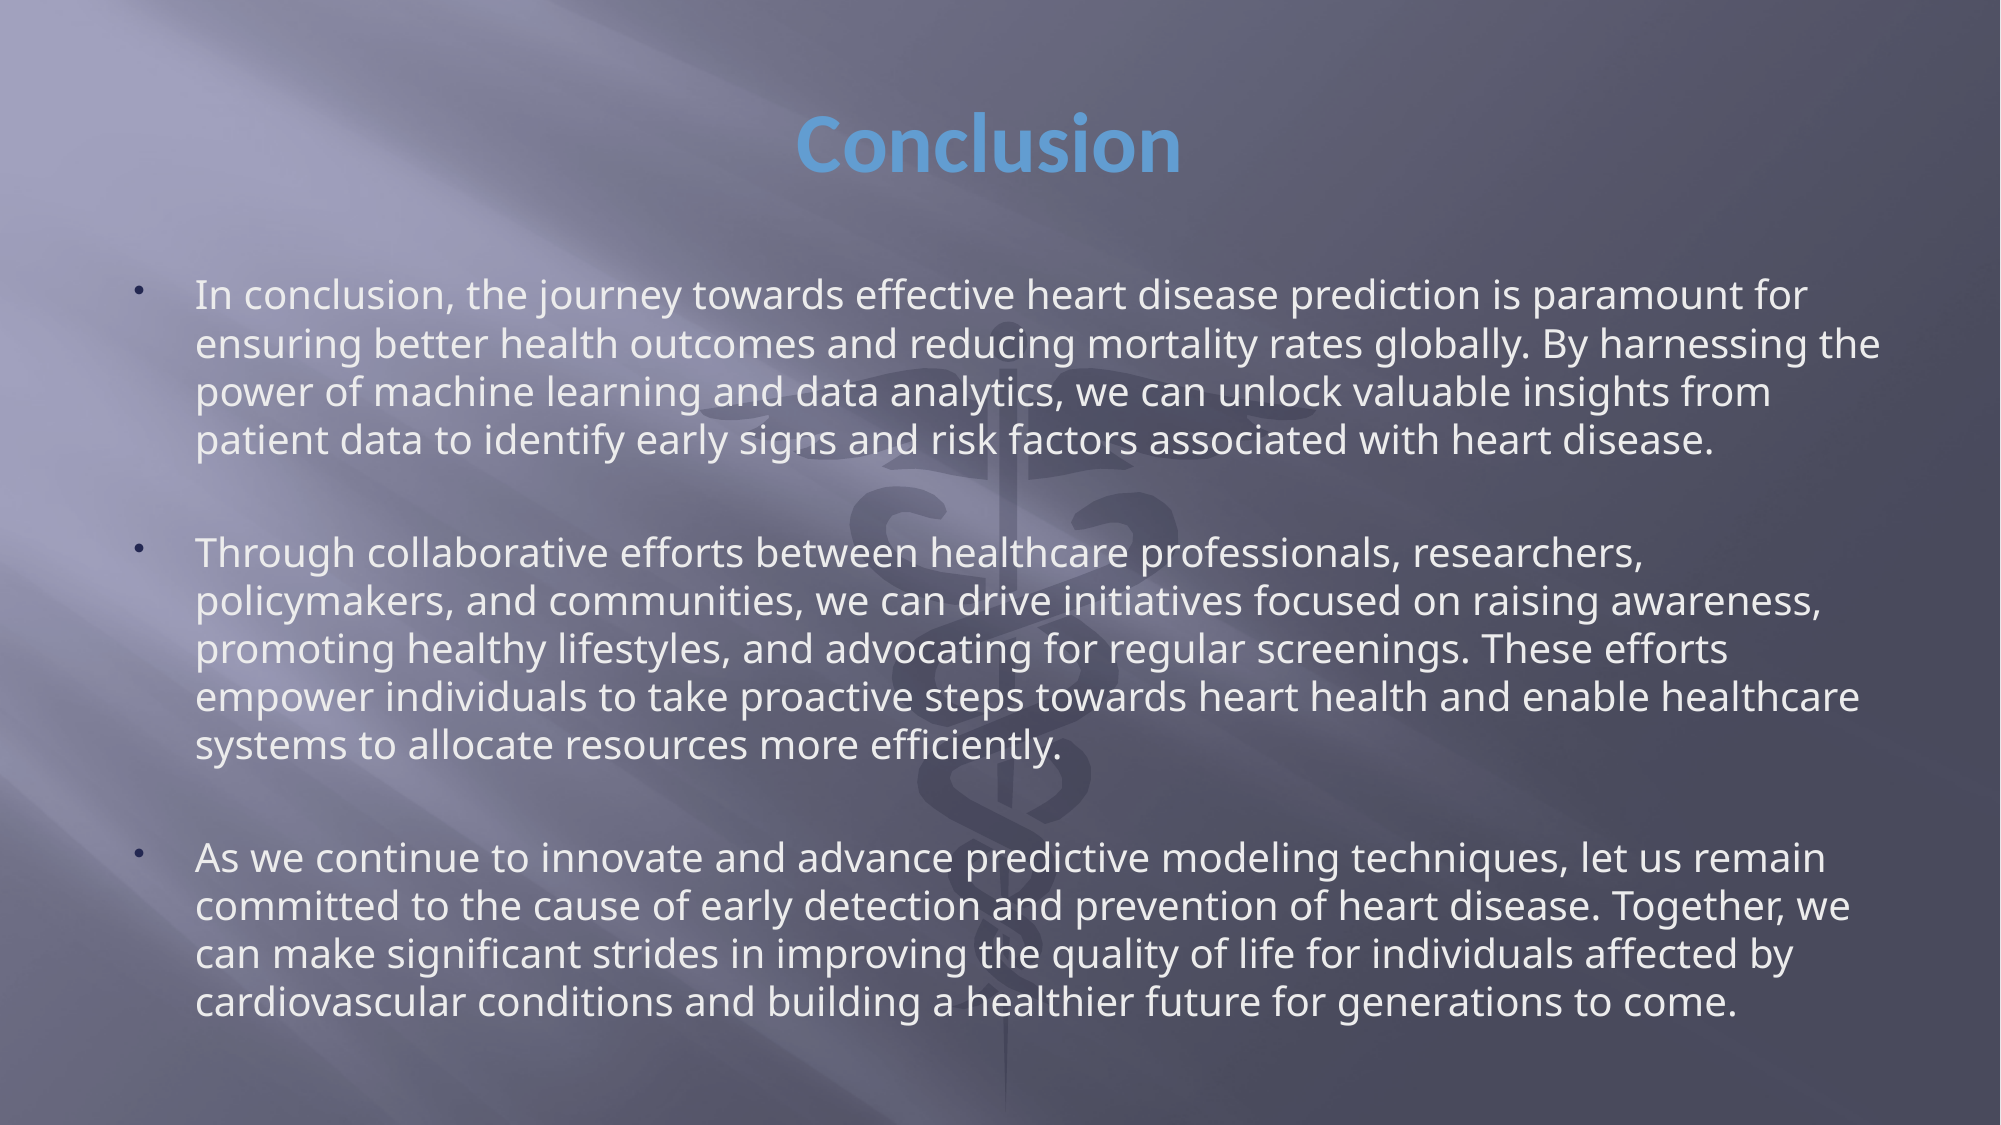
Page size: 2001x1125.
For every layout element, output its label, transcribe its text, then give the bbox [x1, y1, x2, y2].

list In conclusion, the journey towards effective heart disease prediction is paramount for ensuring better health outcomes and reducing mortality rates globally. By harnessing the power of machine learning and data analytics, we can unlock valuable insights from patient data to identify early signs and risk factors associated with heart disease. Through collaborative efforts between healthcare professionals, researchers, policymakers, and communities, we can drive initiatives focused on raising awareness, promoting healthy lifestyles, and advocating for regular screenings. These efforts empower individuals to take proactive steps towards heart health and enable healthcare systems to allocate resources more efficiently. As we continue to innovate and advance predictive modeling techniques, let us remain committed to the cause of early detection and prevention of heart disease. Together, we can make significant strides in improving the quality of life for individuals affected by cardiovascular conditions and building a healthier future for generations to come. [99, 262, 1900, 1035]
title Conclusion [99, 45, 1900, 233]
